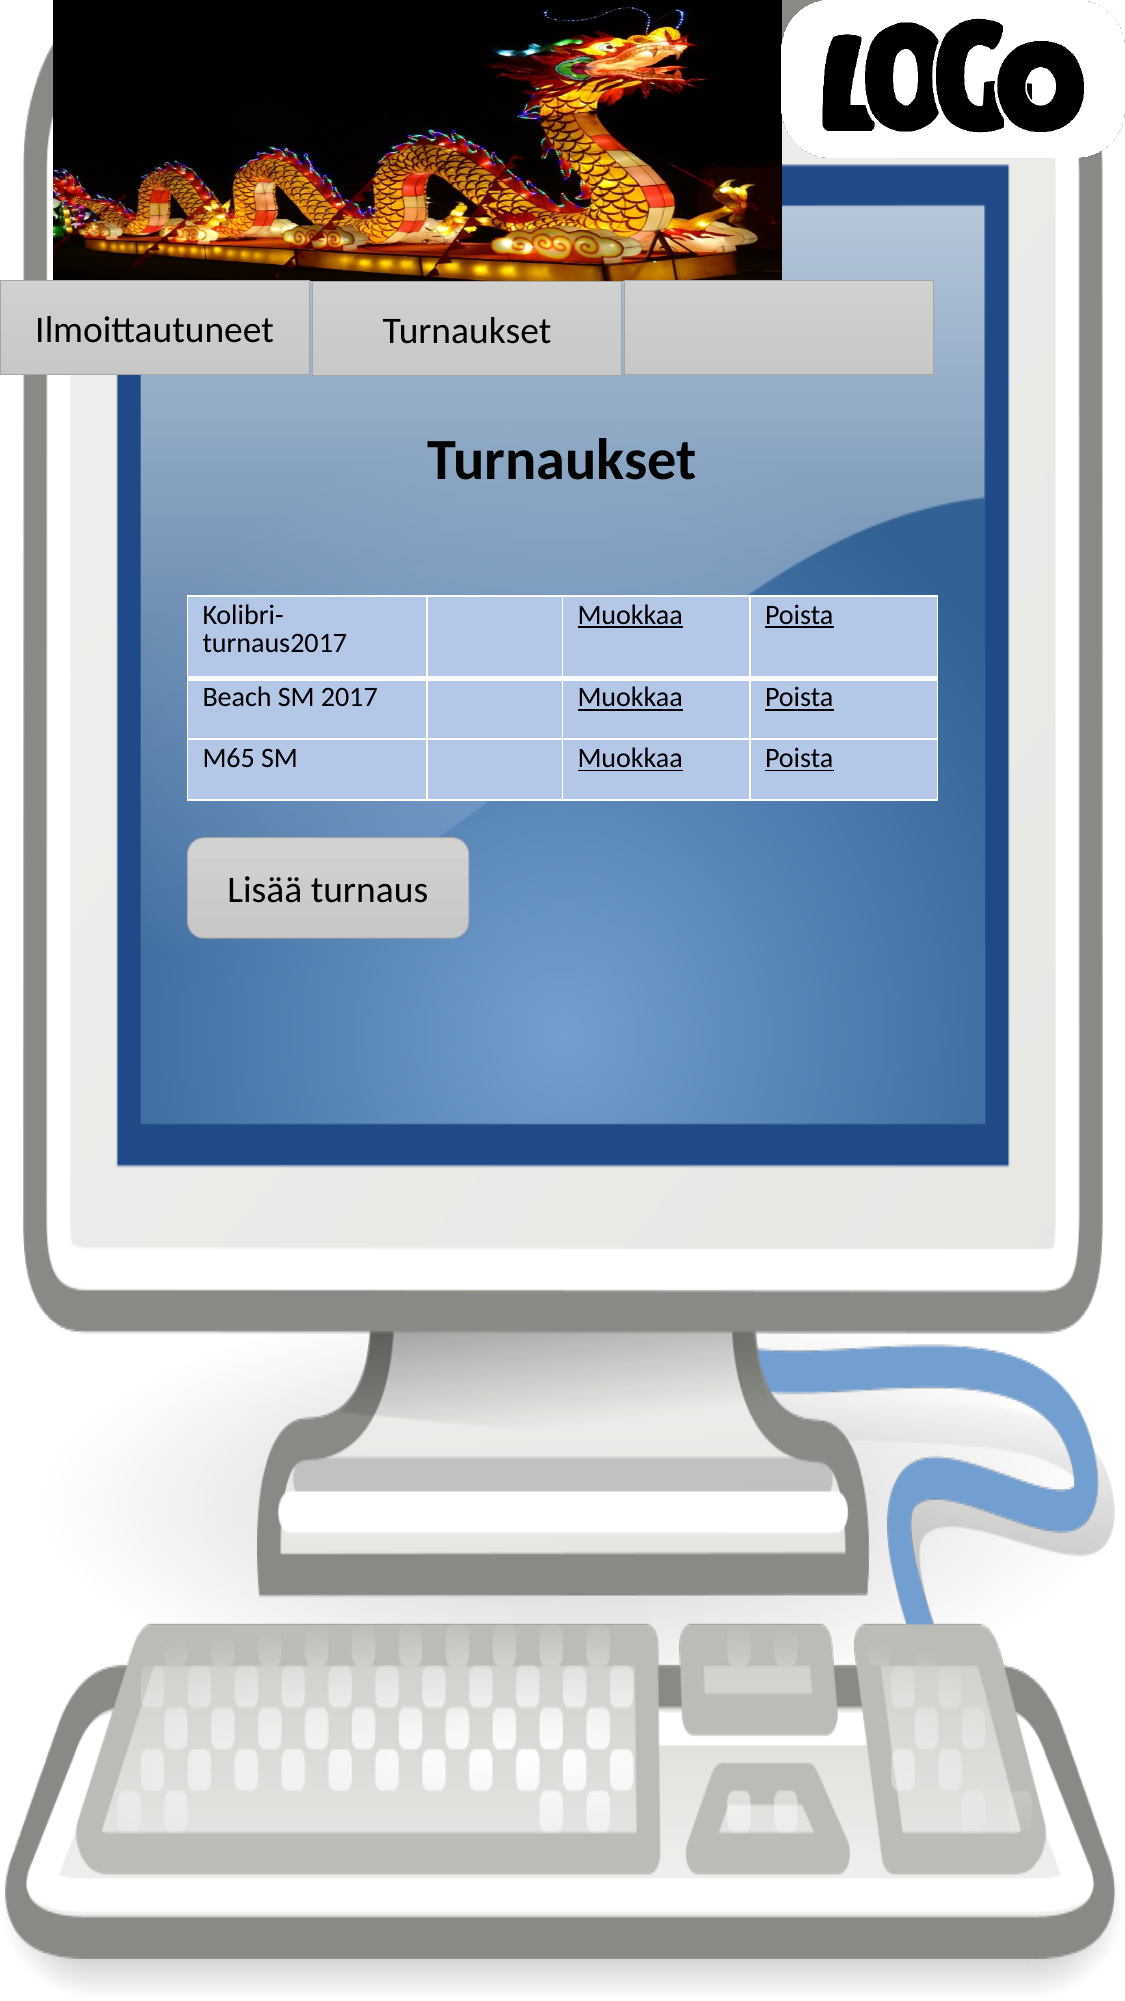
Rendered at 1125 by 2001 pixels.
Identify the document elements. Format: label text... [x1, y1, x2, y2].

table_cell Muokkaa [563, 681, 749, 738]
text_box Turnaukset [412, 413, 713, 499]
text_box Ilmoittautuneet [0, 280, 310, 375]
table_cell Poista [751, 681, 937, 738]
table_header Poista [751, 597, 937, 676]
picture [0, 0, 1125, 2000]
table_cell M65 SM [188, 740, 426, 799]
table_cell Poista [751, 740, 937, 799]
table_cell [428, 740, 562, 799]
table_header Muokkaa [563, 597, 749, 676]
table_header Kolibri-turnaus2017 [188, 597, 426, 676]
table_header [428, 597, 562, 676]
text_box [624, 280, 934, 375]
table_cell [428, 681, 562, 738]
text_box Lisää turnaus [186, 837, 470, 939]
table_cell Muokkaa [563, 740, 749, 799]
text_box Turnaukset [312, 281, 622, 376]
table_cell Beach SM 2017 [188, 681, 426, 738]
